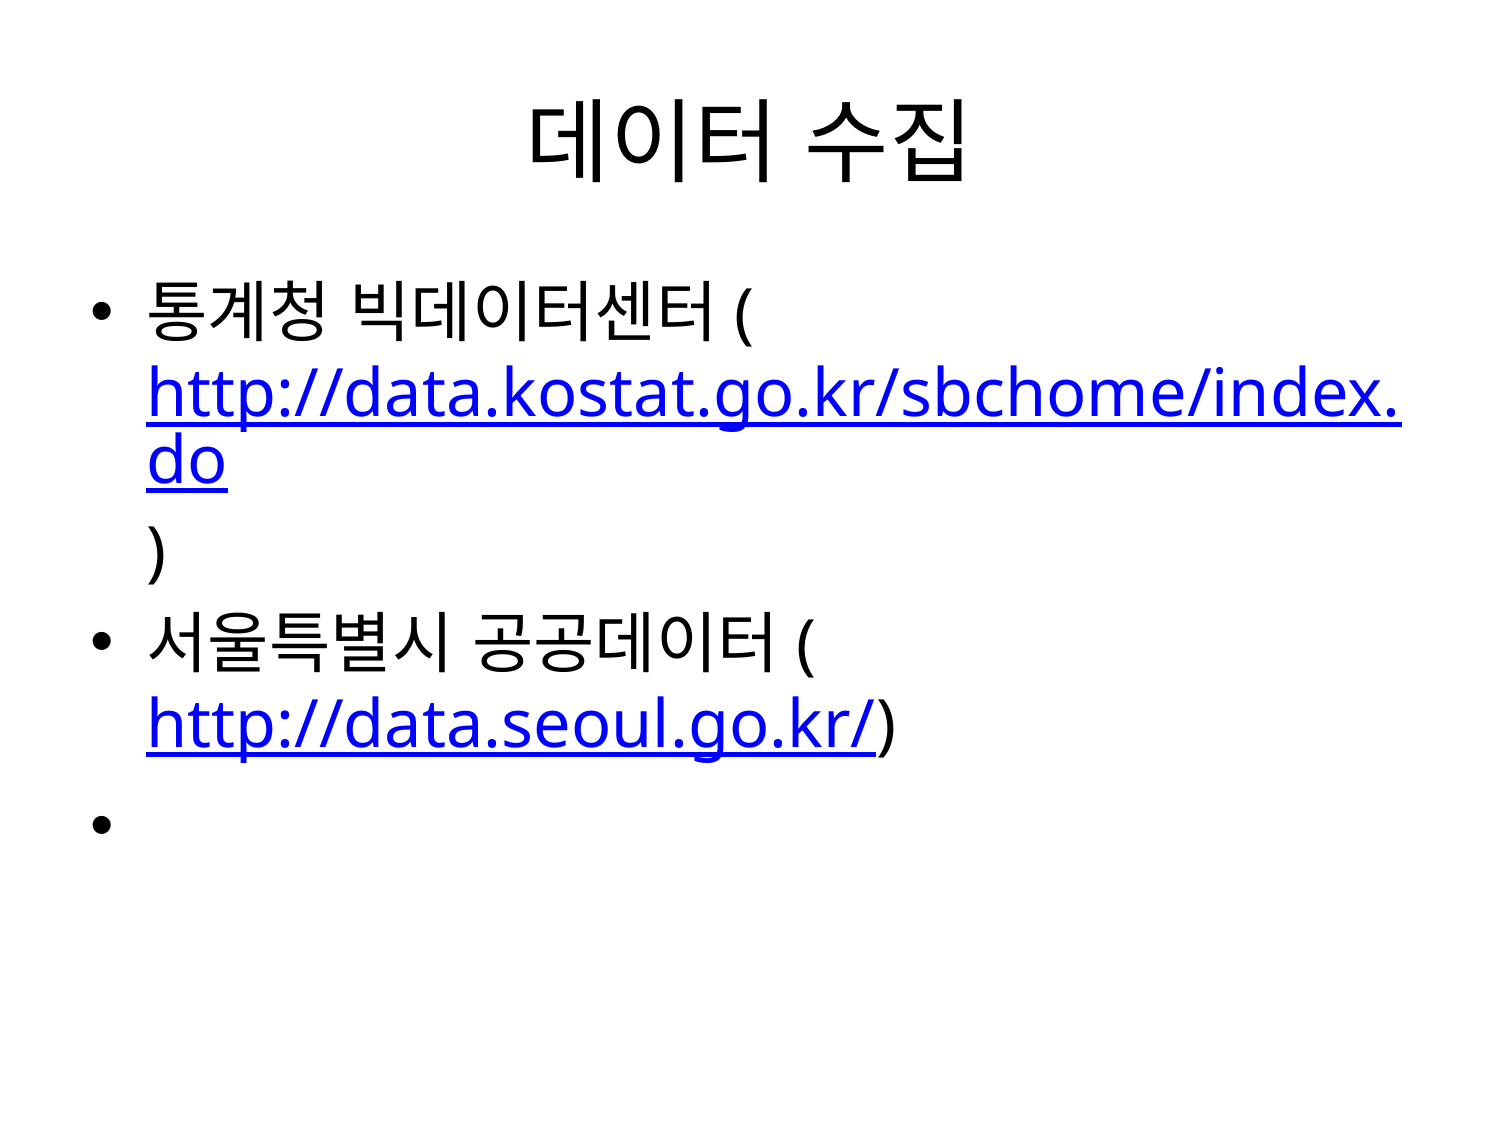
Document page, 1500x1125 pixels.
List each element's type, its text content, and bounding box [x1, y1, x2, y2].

list 통계청 빅데이터센터(http://data.kostat.go.kr/sbchome/index.do) 서울특별시 공공데이터(http://data.seoul.go.kr/) [75, 262, 1425, 1005]
title 데이터 수집 [75, 45, 1425, 233]
